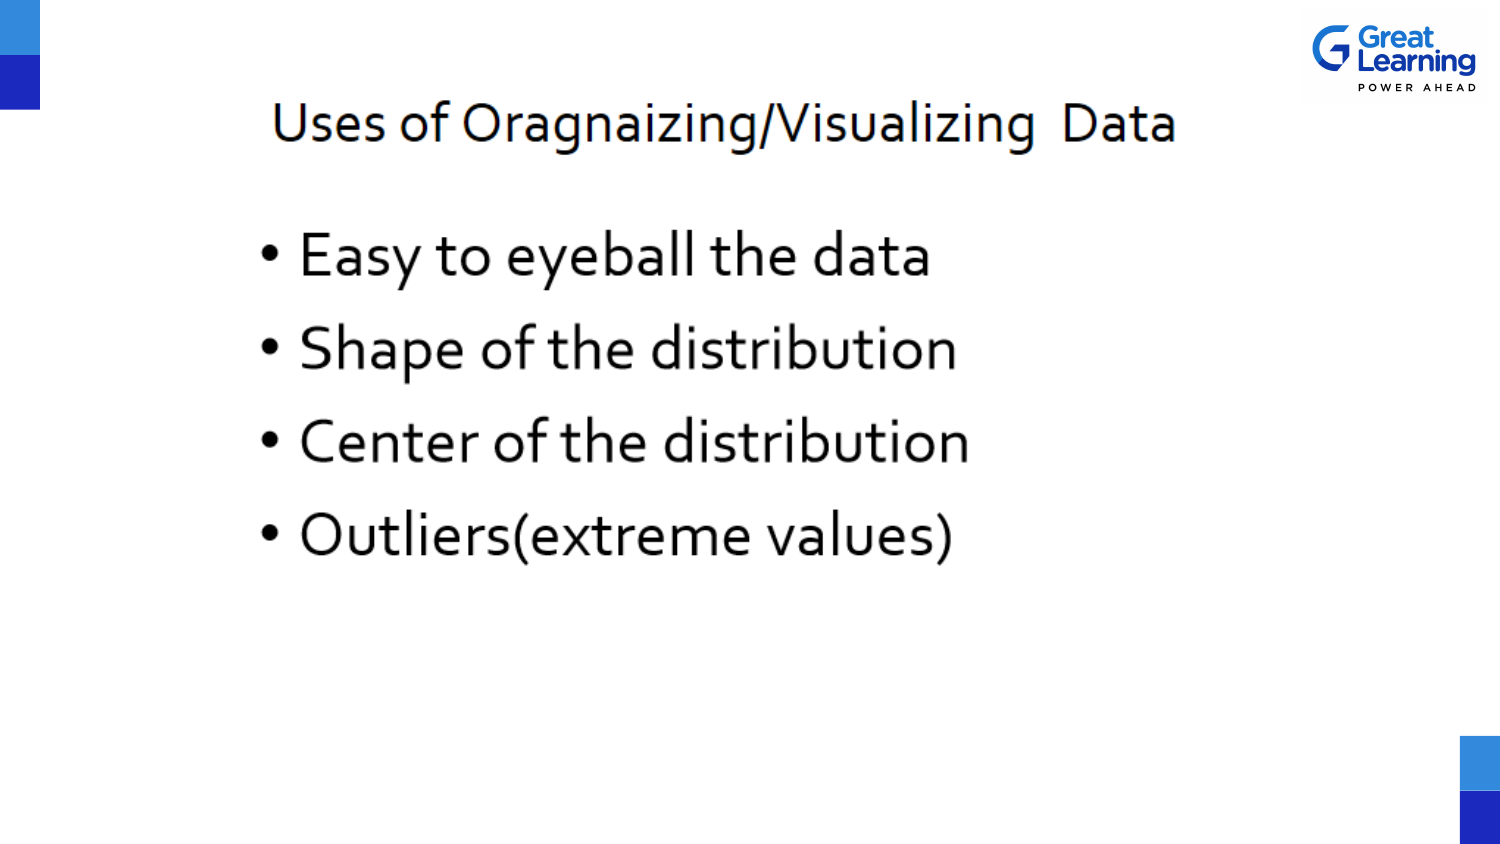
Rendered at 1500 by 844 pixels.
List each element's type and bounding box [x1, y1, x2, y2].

picture [1301, 8, 1488, 106]
picture [194, 24, 1254, 819]
